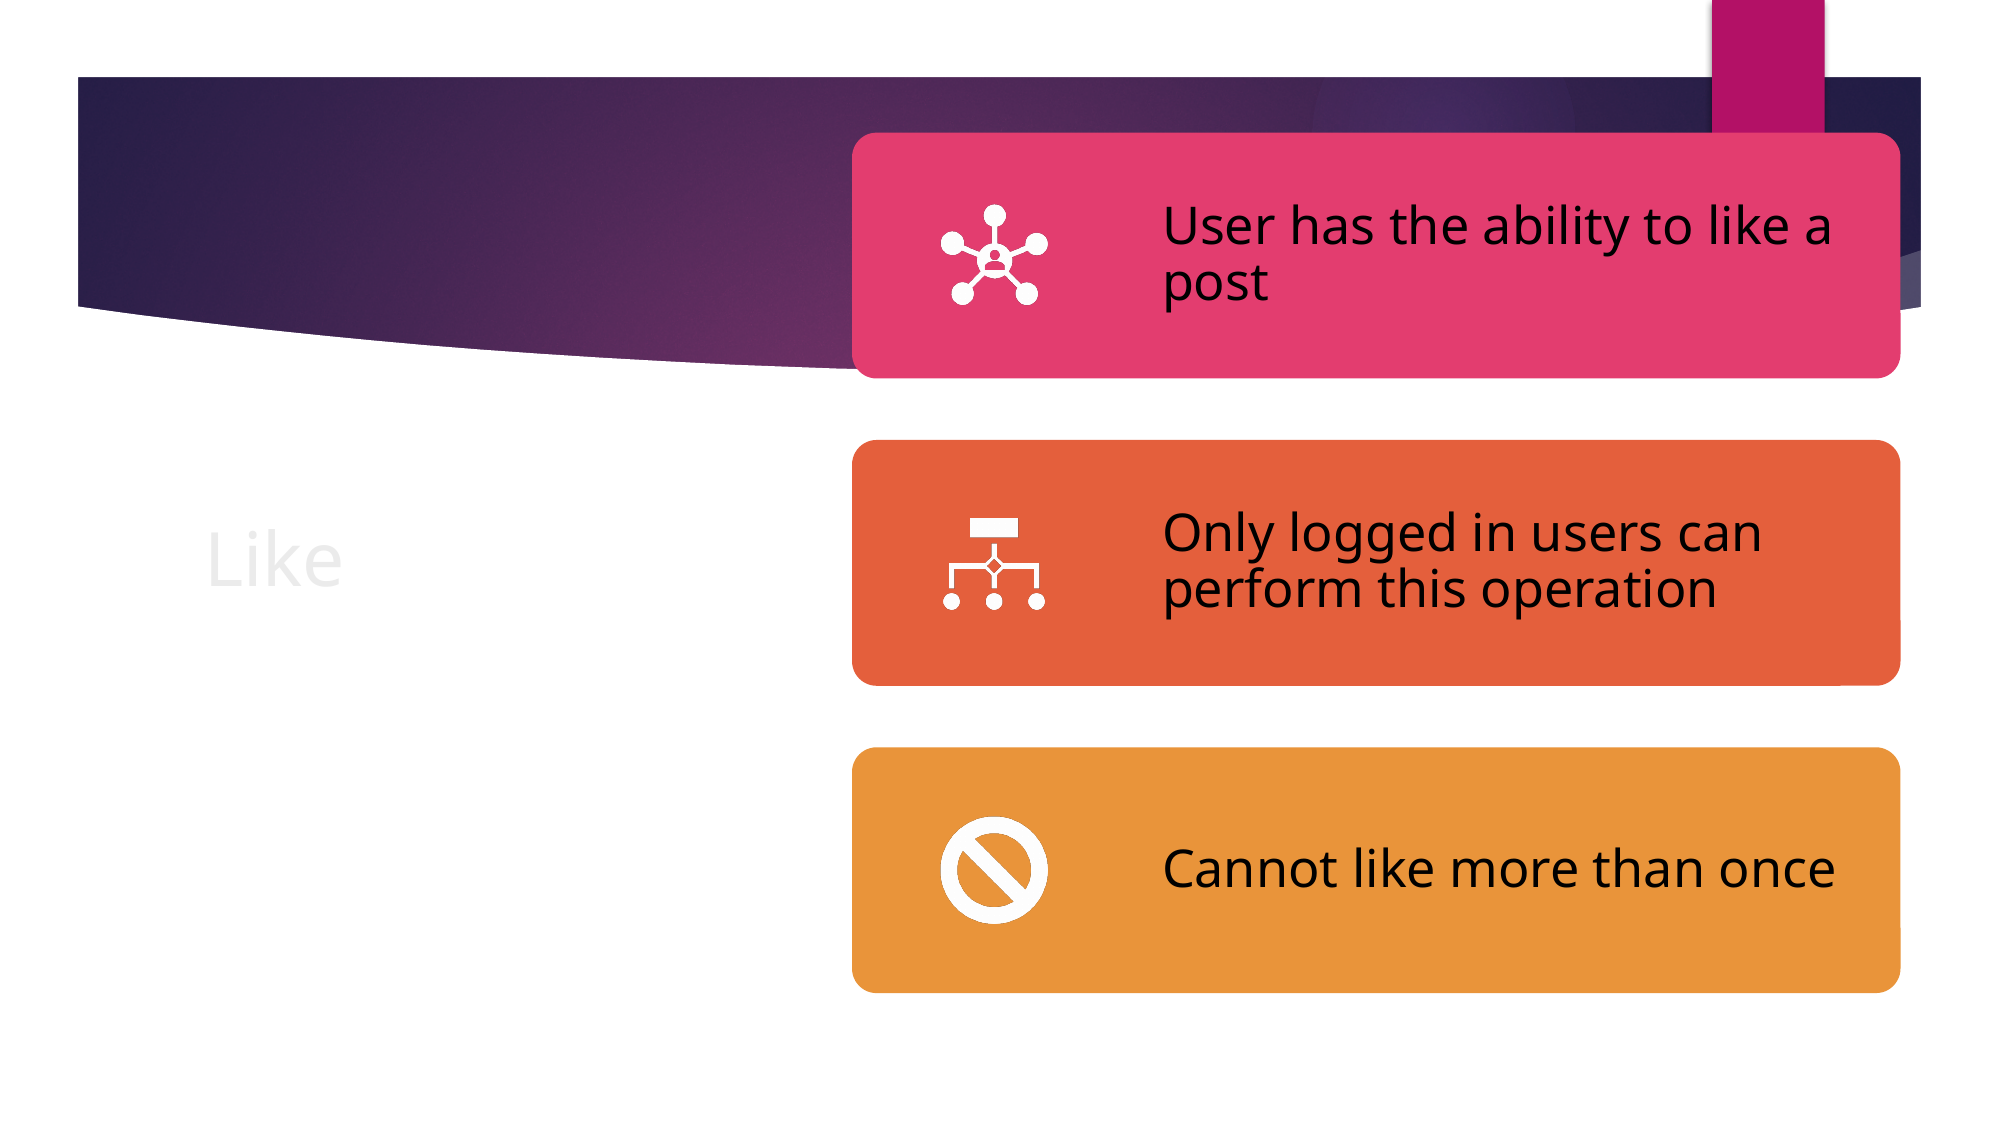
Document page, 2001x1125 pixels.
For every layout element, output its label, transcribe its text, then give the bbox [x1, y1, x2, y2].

title Like [189, 159, 673, 953]
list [851, 132, 1901, 994]
